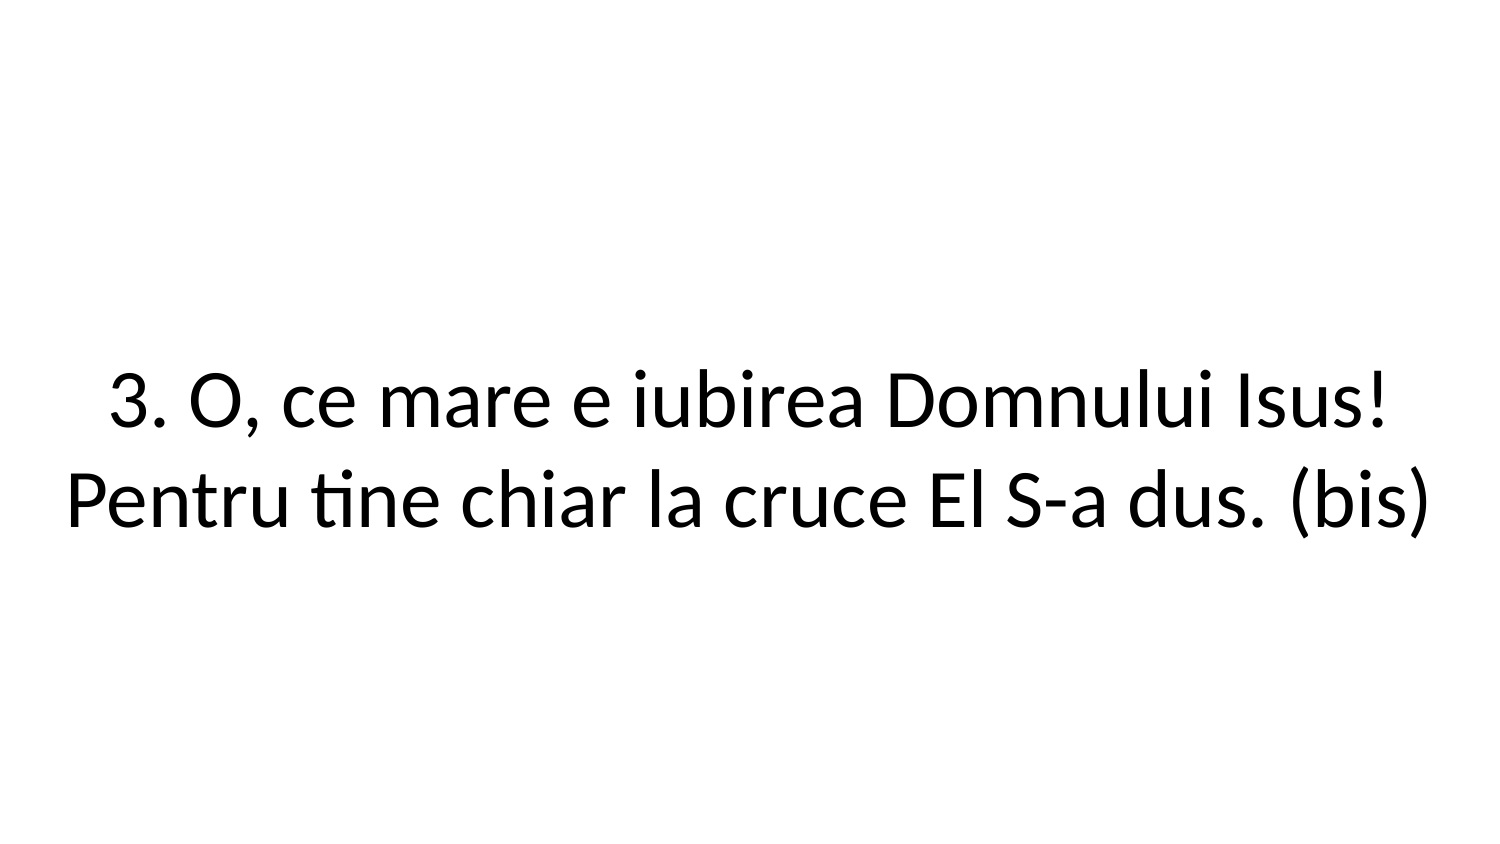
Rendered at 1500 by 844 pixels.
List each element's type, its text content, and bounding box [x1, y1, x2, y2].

text_box 3. O, ce mare e iubirea Domnului Isus! Pentru tine chiar la cruce El S-a dus. (bis) [50, 292, 1450, 552]
